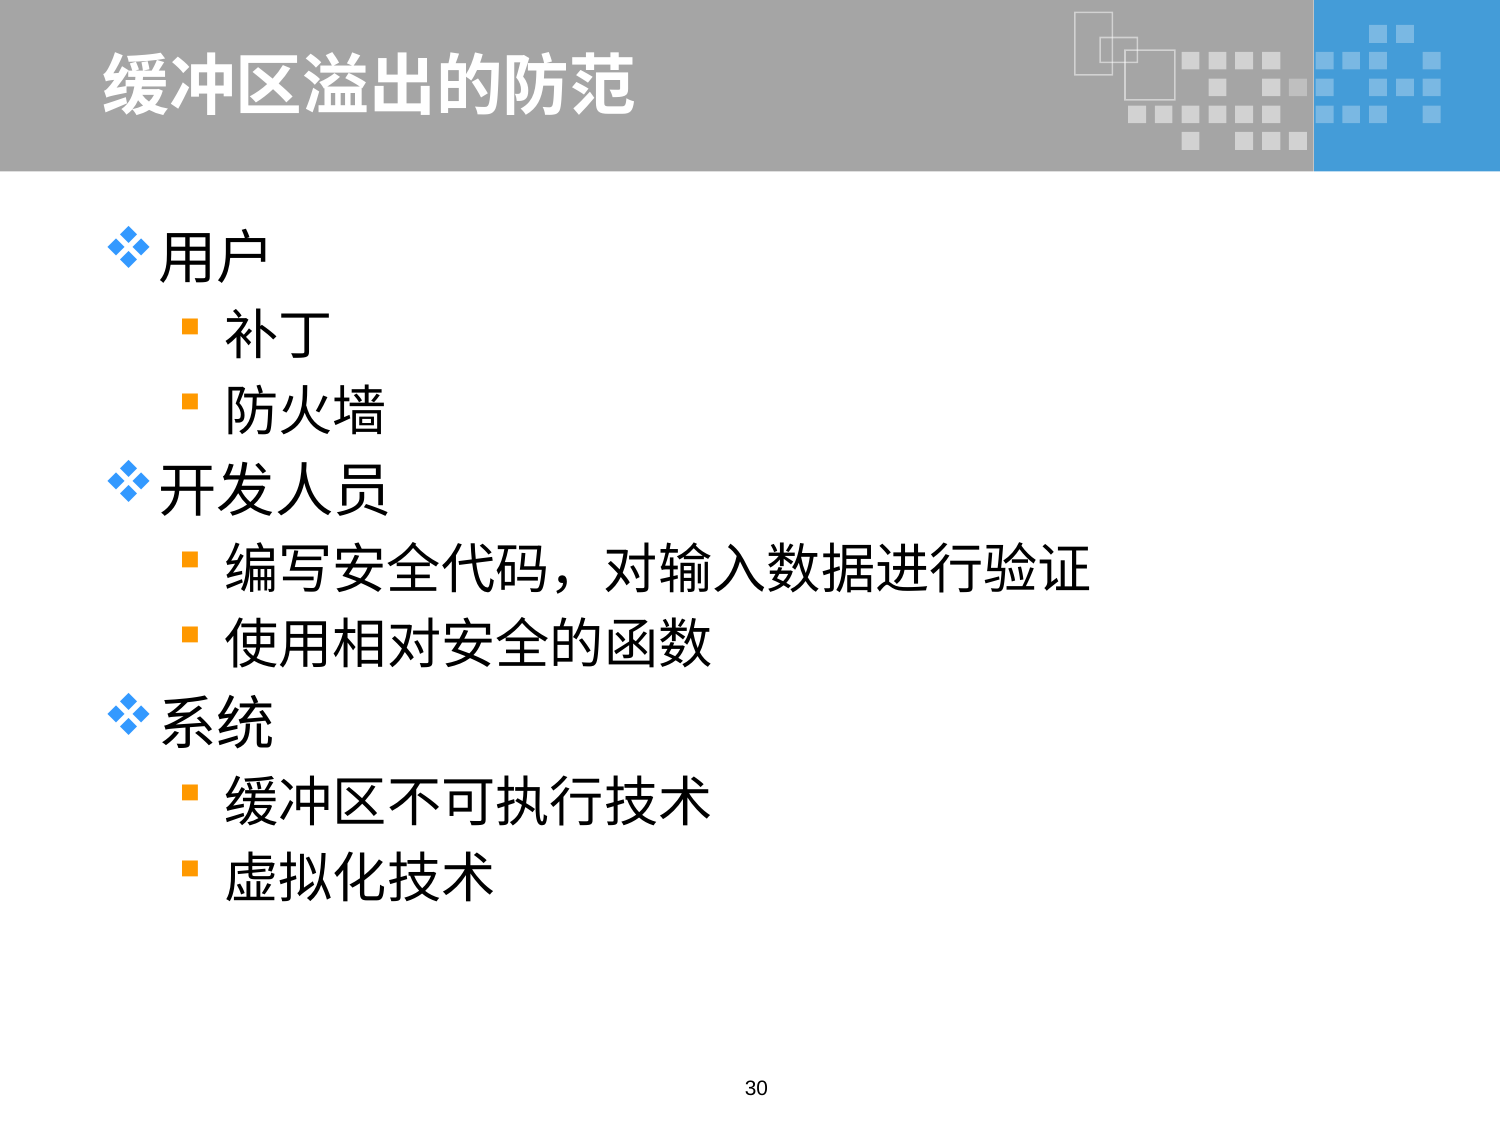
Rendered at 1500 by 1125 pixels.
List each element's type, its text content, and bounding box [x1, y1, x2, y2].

title 缓冲区溢出的防范 [87, 42, 1252, 123]
slide_number 30 [687, 1066, 826, 1111]
list 用户 补丁 防火墙 开发人员 编写安全代码，对输入数据进行验证 使用相对安全的函数 系统 缓冲区不可执行技术 虚拟化技术 [87, 212, 1432, 1050]
